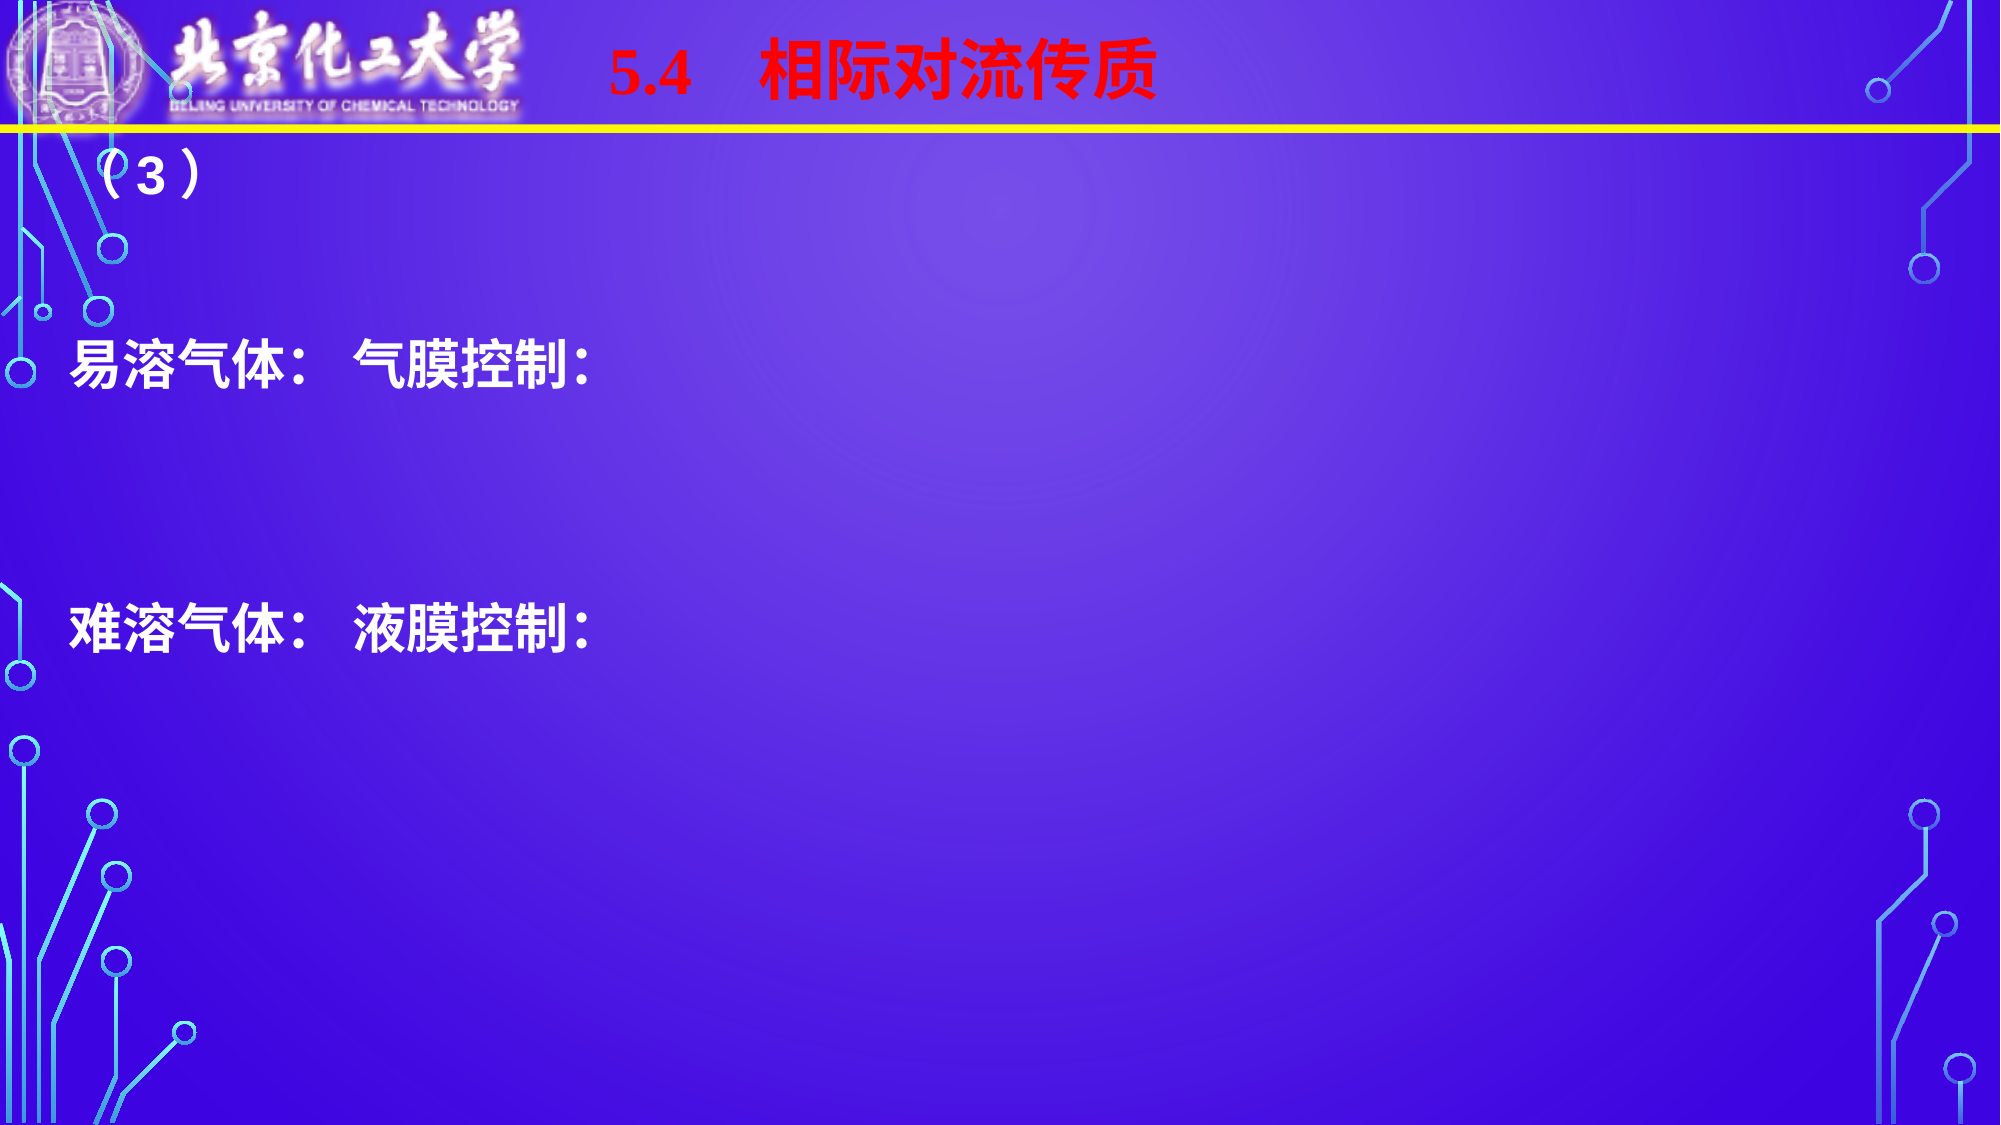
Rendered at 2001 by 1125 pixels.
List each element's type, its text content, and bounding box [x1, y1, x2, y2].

picture [5, 0, 531, 124]
text_box 5.4 相际对流传质 [593, 20, 1411, 116]
